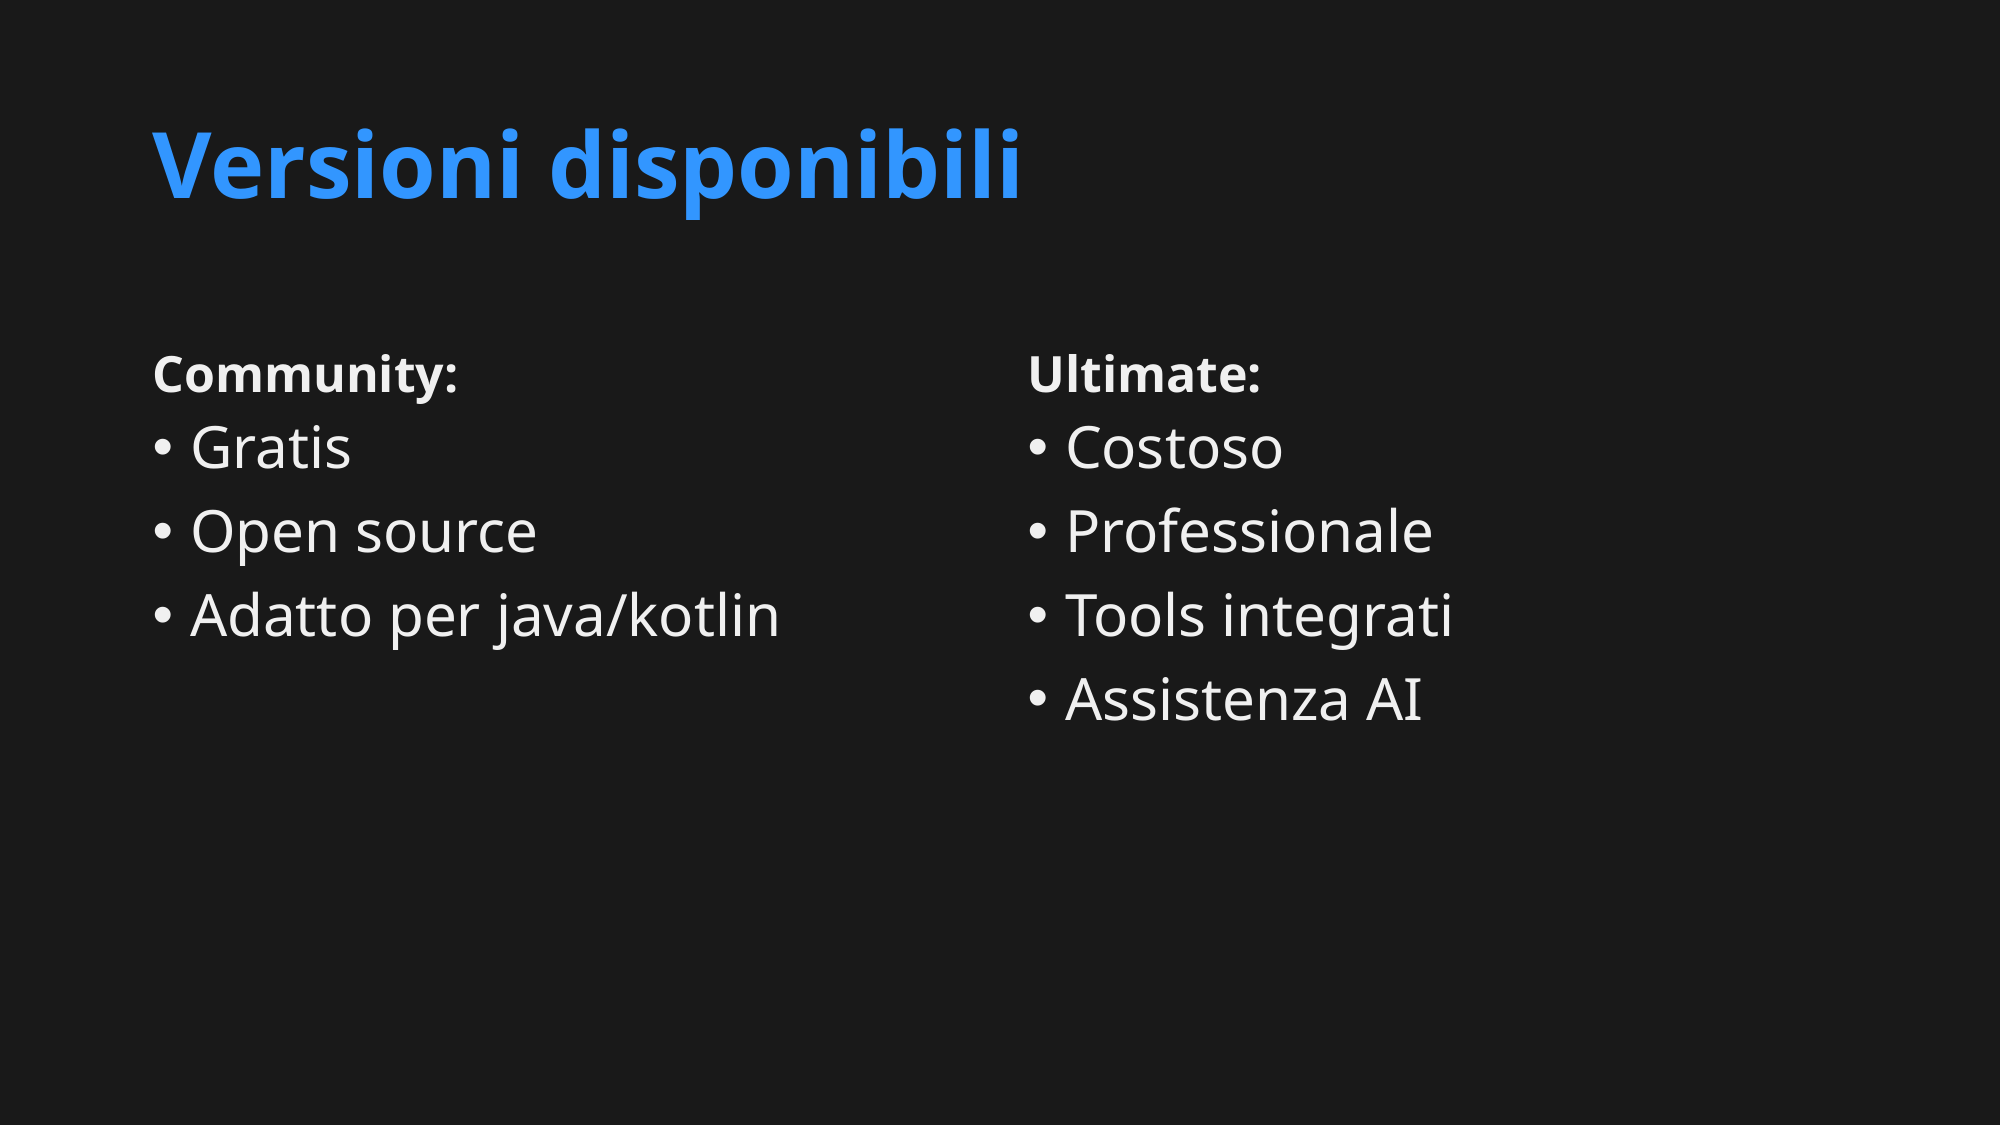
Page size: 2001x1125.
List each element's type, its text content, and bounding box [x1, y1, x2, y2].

list Ultimate: [1012, 275, 1863, 410]
list Gratis Open source Adatto per java/kotlin [137, 410, 984, 1016]
title Versioni disponibili [137, 59, 1863, 278]
list Community: [137, 275, 984, 410]
list Costoso Professionale Tools integrati Assistenza AI [1012, 410, 1863, 1016]
